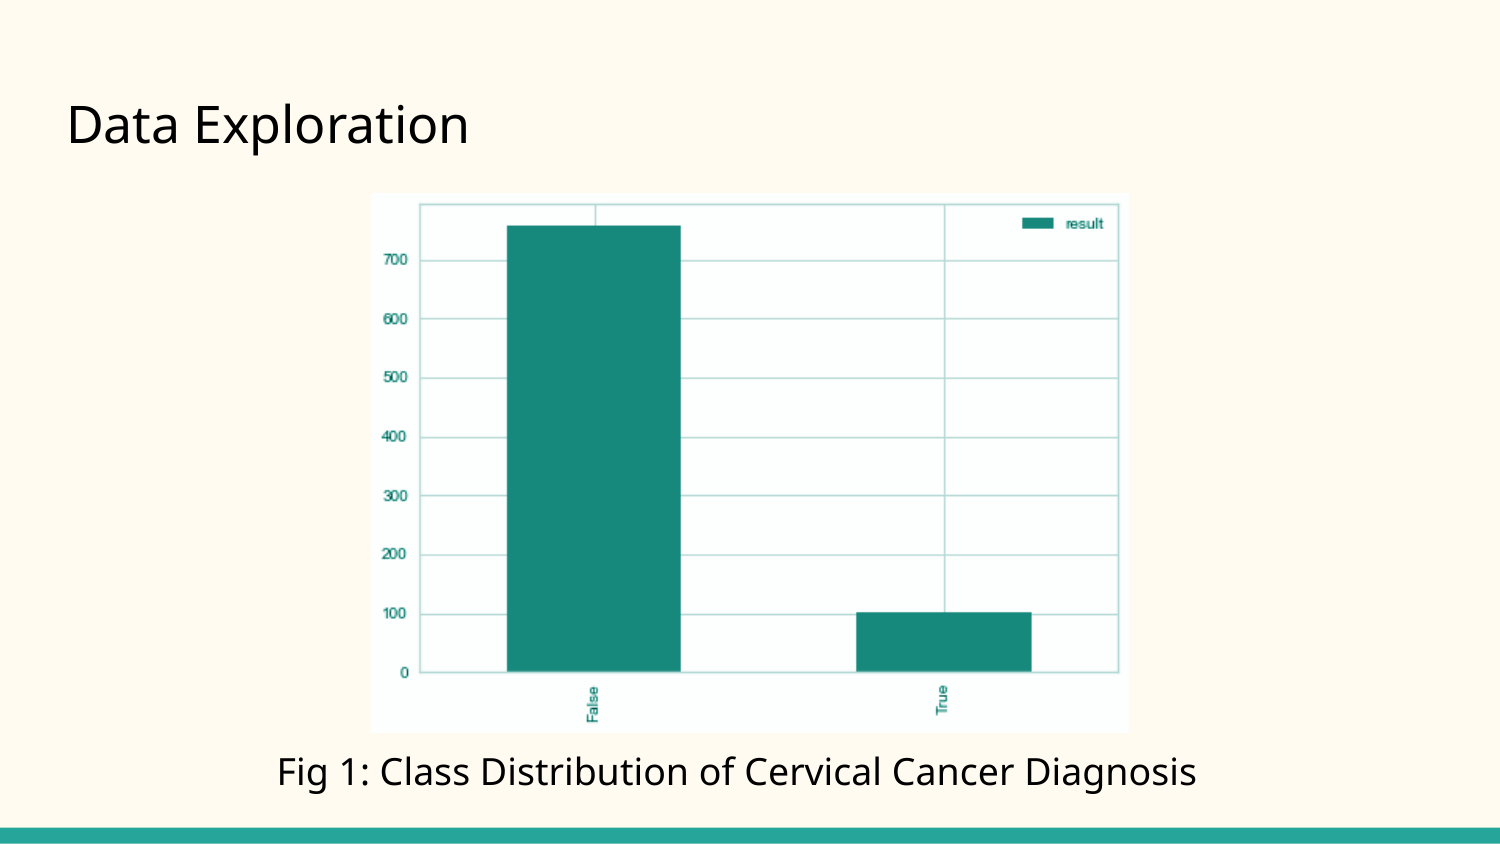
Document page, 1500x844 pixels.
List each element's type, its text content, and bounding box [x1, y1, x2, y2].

text_box Fig 1: Class Distribution of Cervical Cancer Diagnosis [228, 732, 1237, 808]
picture [371, 193, 1129, 733]
title Data Exploration [51, 72, 1449, 174]
